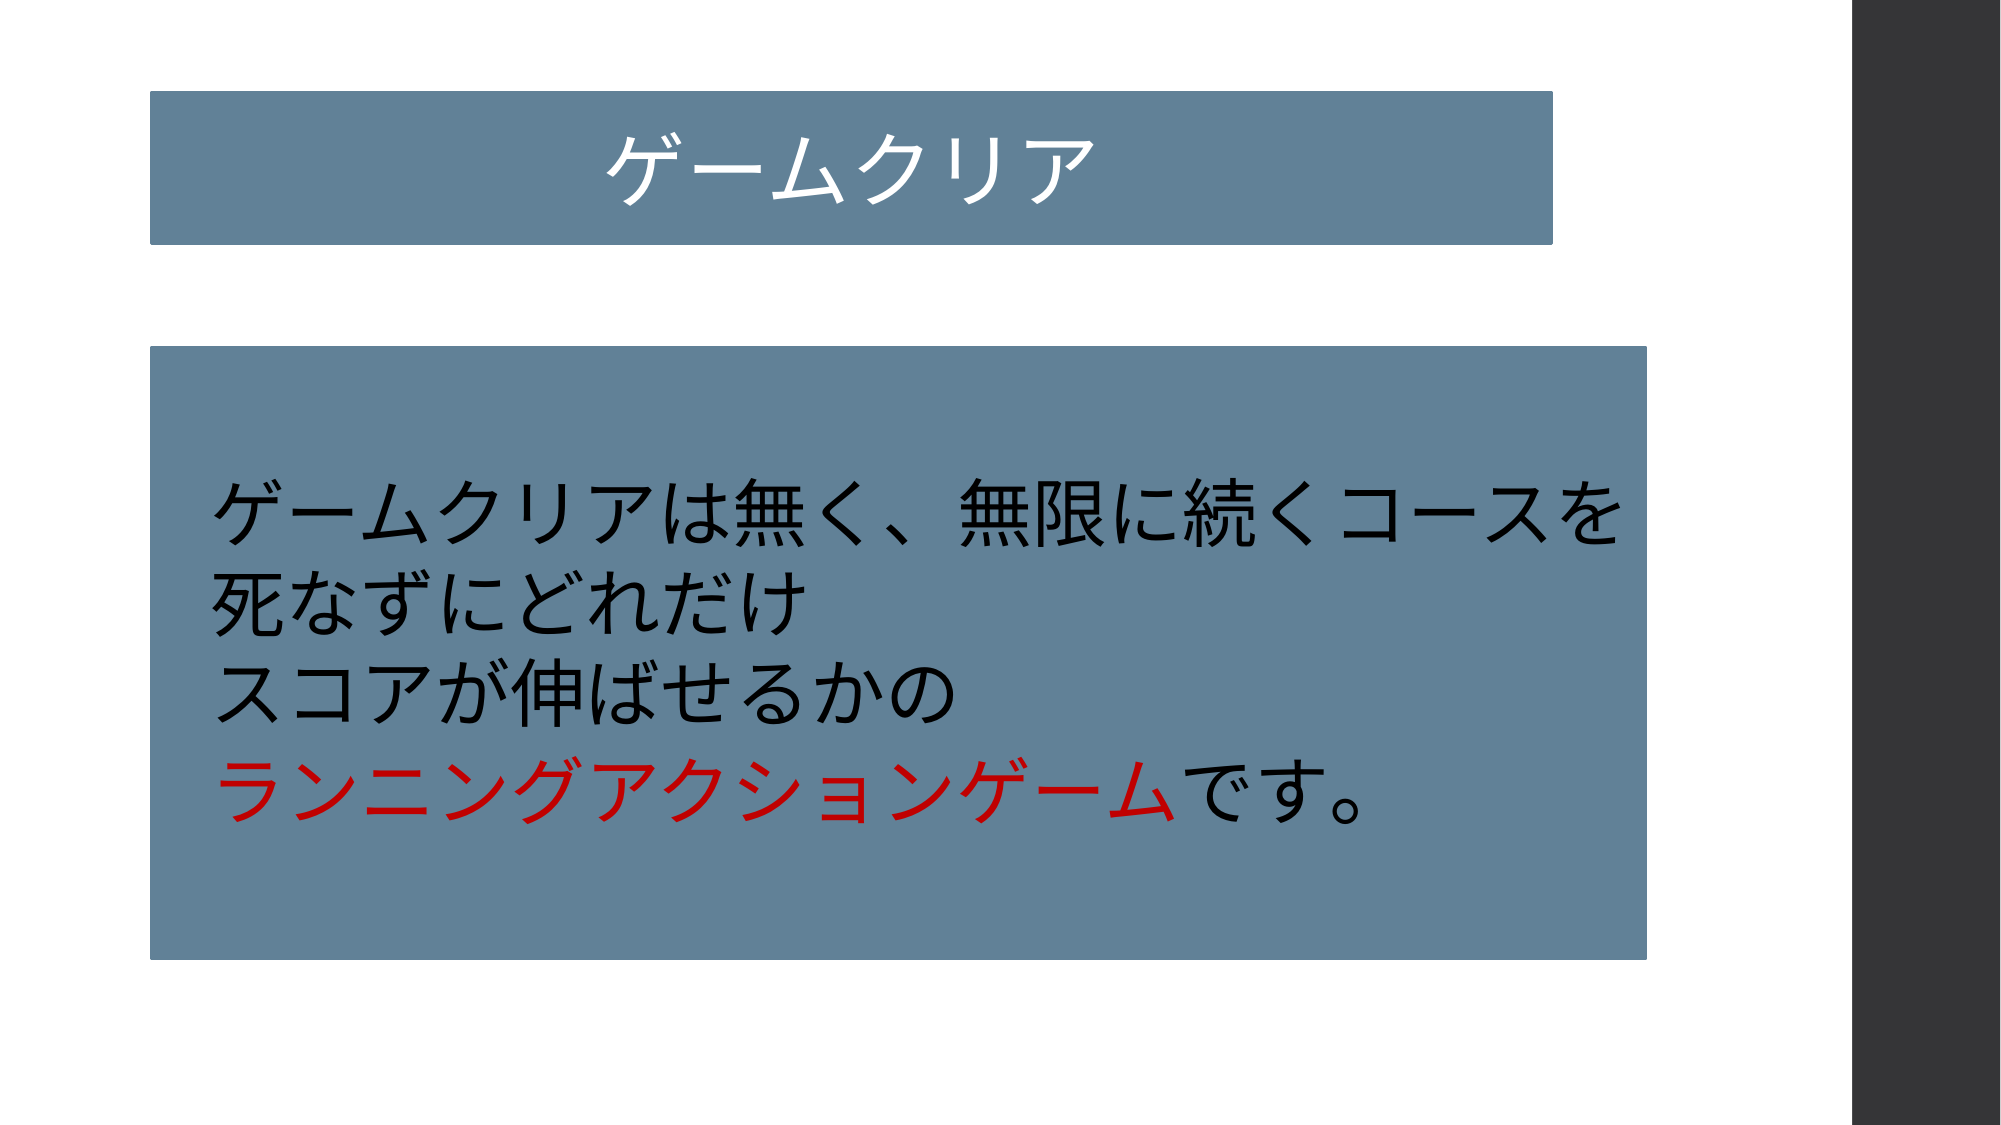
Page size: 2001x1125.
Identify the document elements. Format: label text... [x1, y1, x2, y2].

text_box ゲームクリア [151, 92, 1552, 244]
text_box [151, 347, 1646, 959]
text_box ゲームクリアは無く、無限に続くコースを 死なずにどれだけ スコアが伸ばせるかの ランニングアクションゲームです。 [195, 458, 2000, 844]
